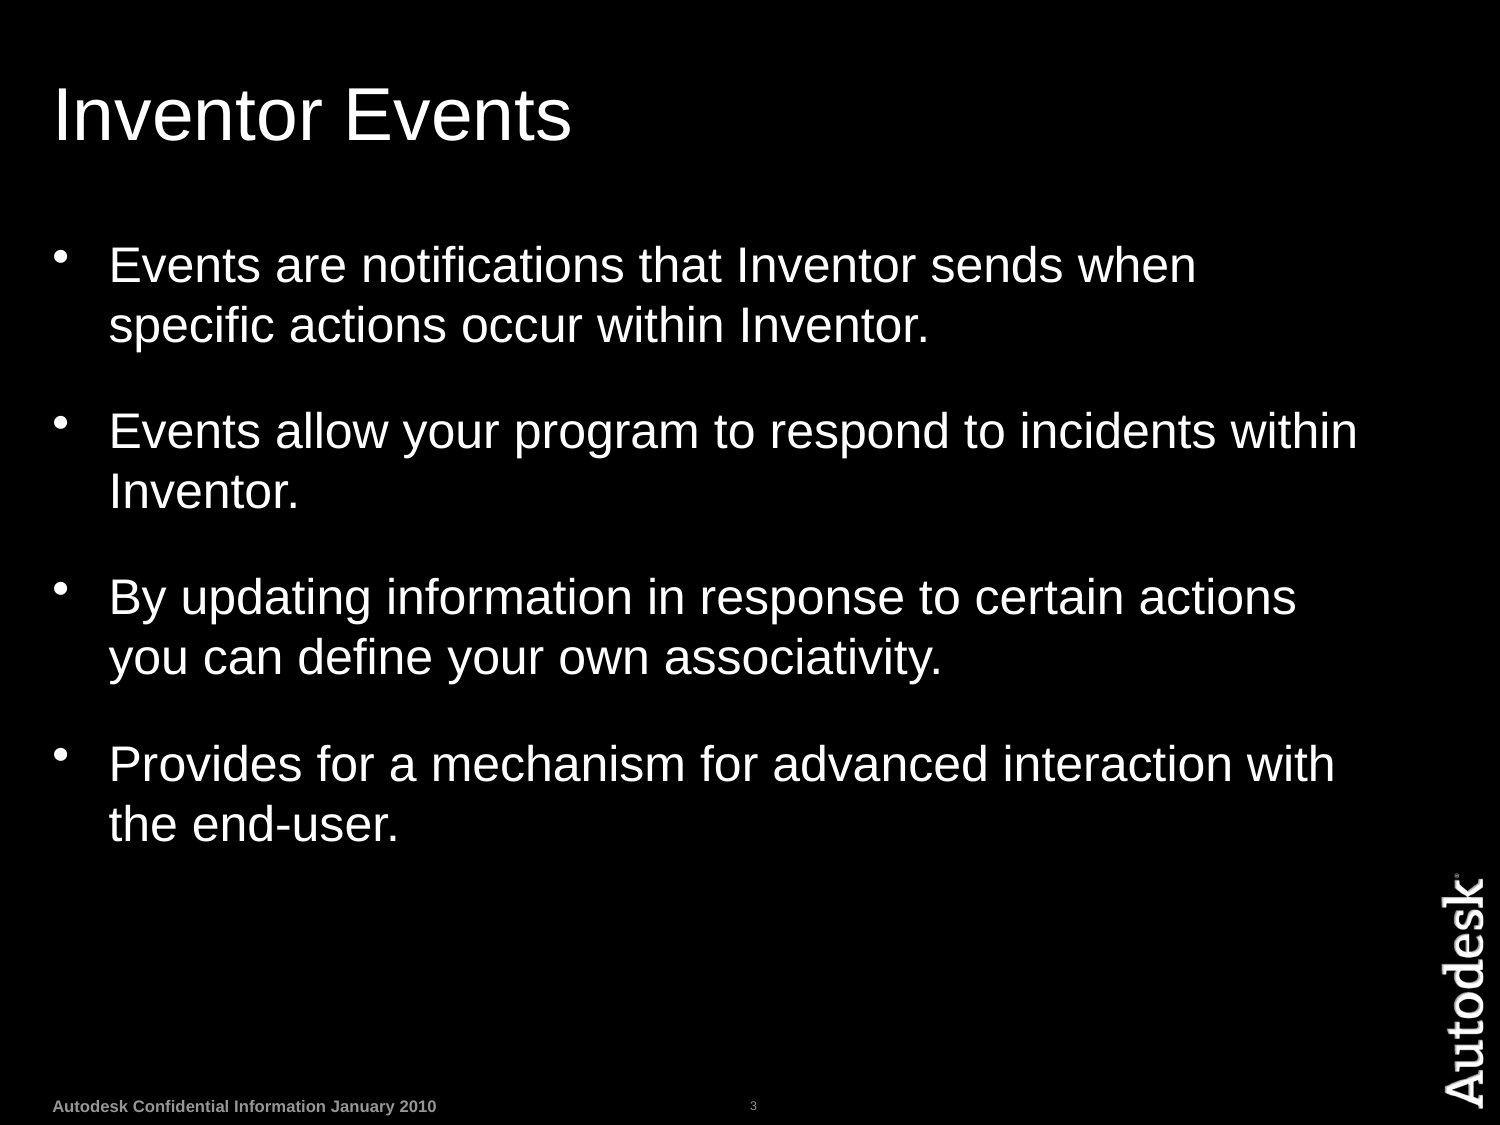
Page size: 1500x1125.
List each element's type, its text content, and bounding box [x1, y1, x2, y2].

title Inventor Events [52, 22, 1376, 211]
picture [1402, 0, 1500, 1125]
list Events are notifications that Inventor sends when specific actions occur within Inventor. Events allow your program to respond to incidents within Inventor. By updating information in response to certain actions you can define your own associativity. Provides for a mechanism for advanced interaction with the end-user. [52, 231, 1376, 1073]
